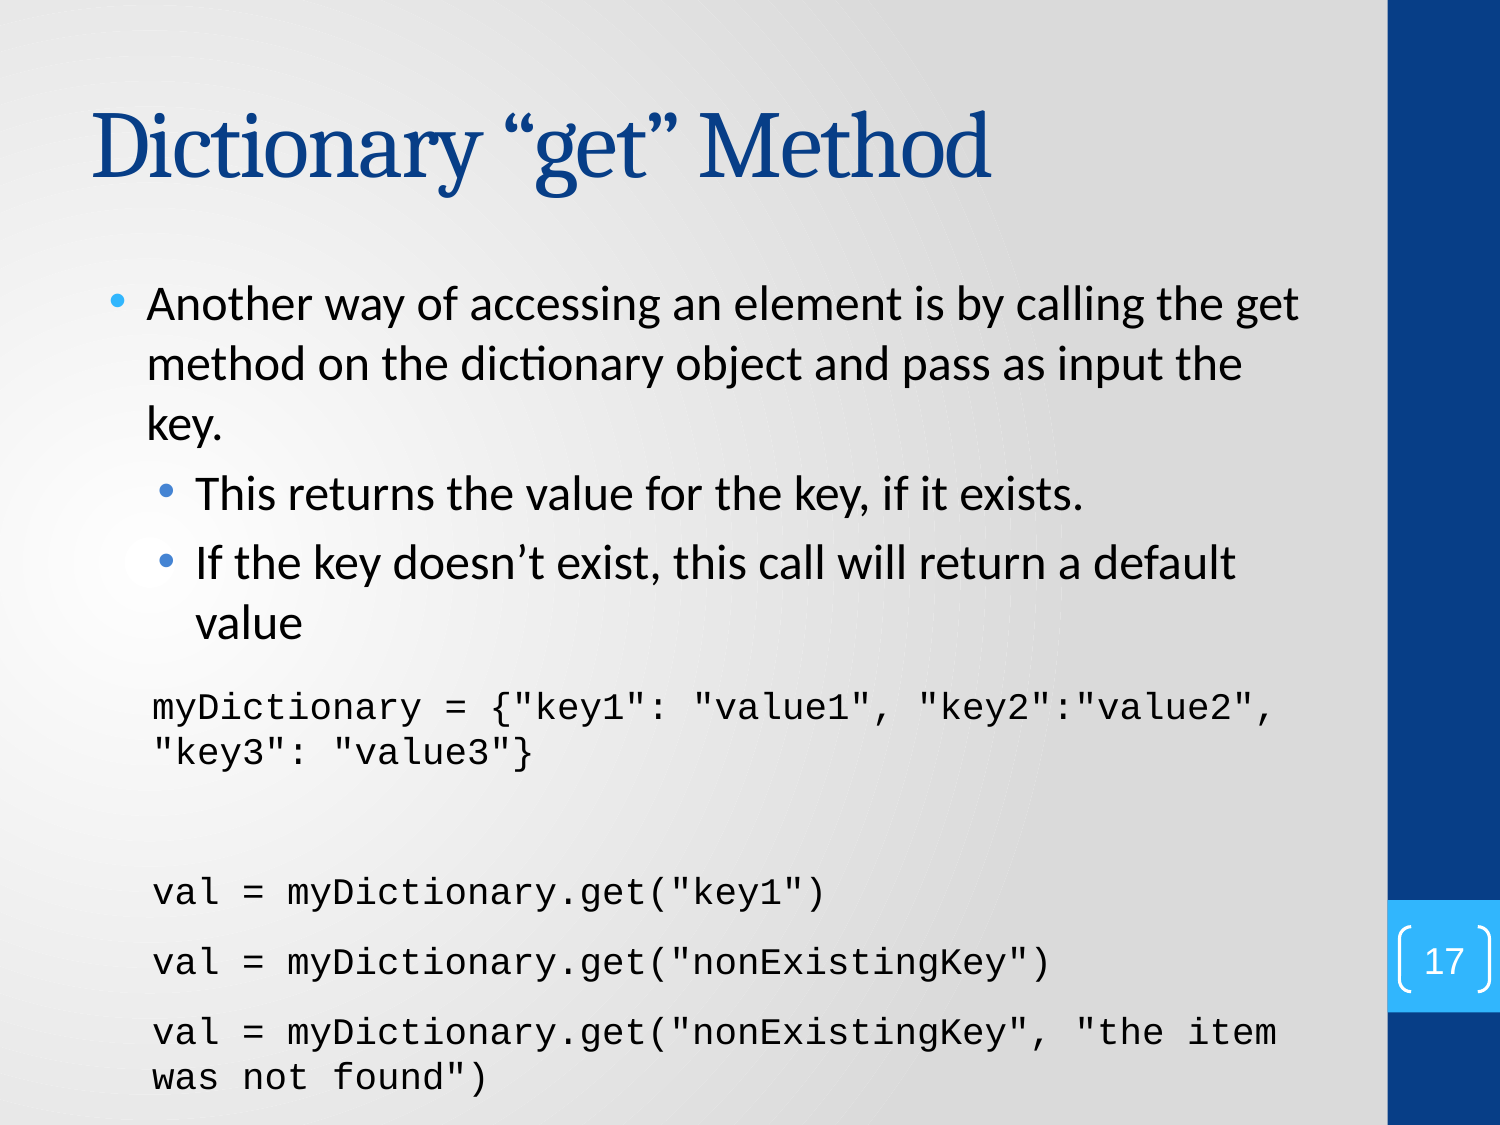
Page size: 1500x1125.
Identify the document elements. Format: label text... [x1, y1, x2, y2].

text_box myDictionary = {"key1": "value1", "key2":"value2", "key3": "value3"} val = myDictionary.get("key1") val = myDictionary.get("nonExistingKey") val = myDictionary.get("nonExistingKey", "the item was not found") [137, 674, 1325, 1105]
list Another way of accessing an element is by calling the get method on the dictionary object and pass as input the key. This returns the value for the key, if it exists. If the key doesn’t exist, this call will return a default value [75, 262, 1325, 1050]
title Dictionary “get” Method [75, 45, 1325, 233]
slide_number 17 [1397, 925, 1492, 994]
